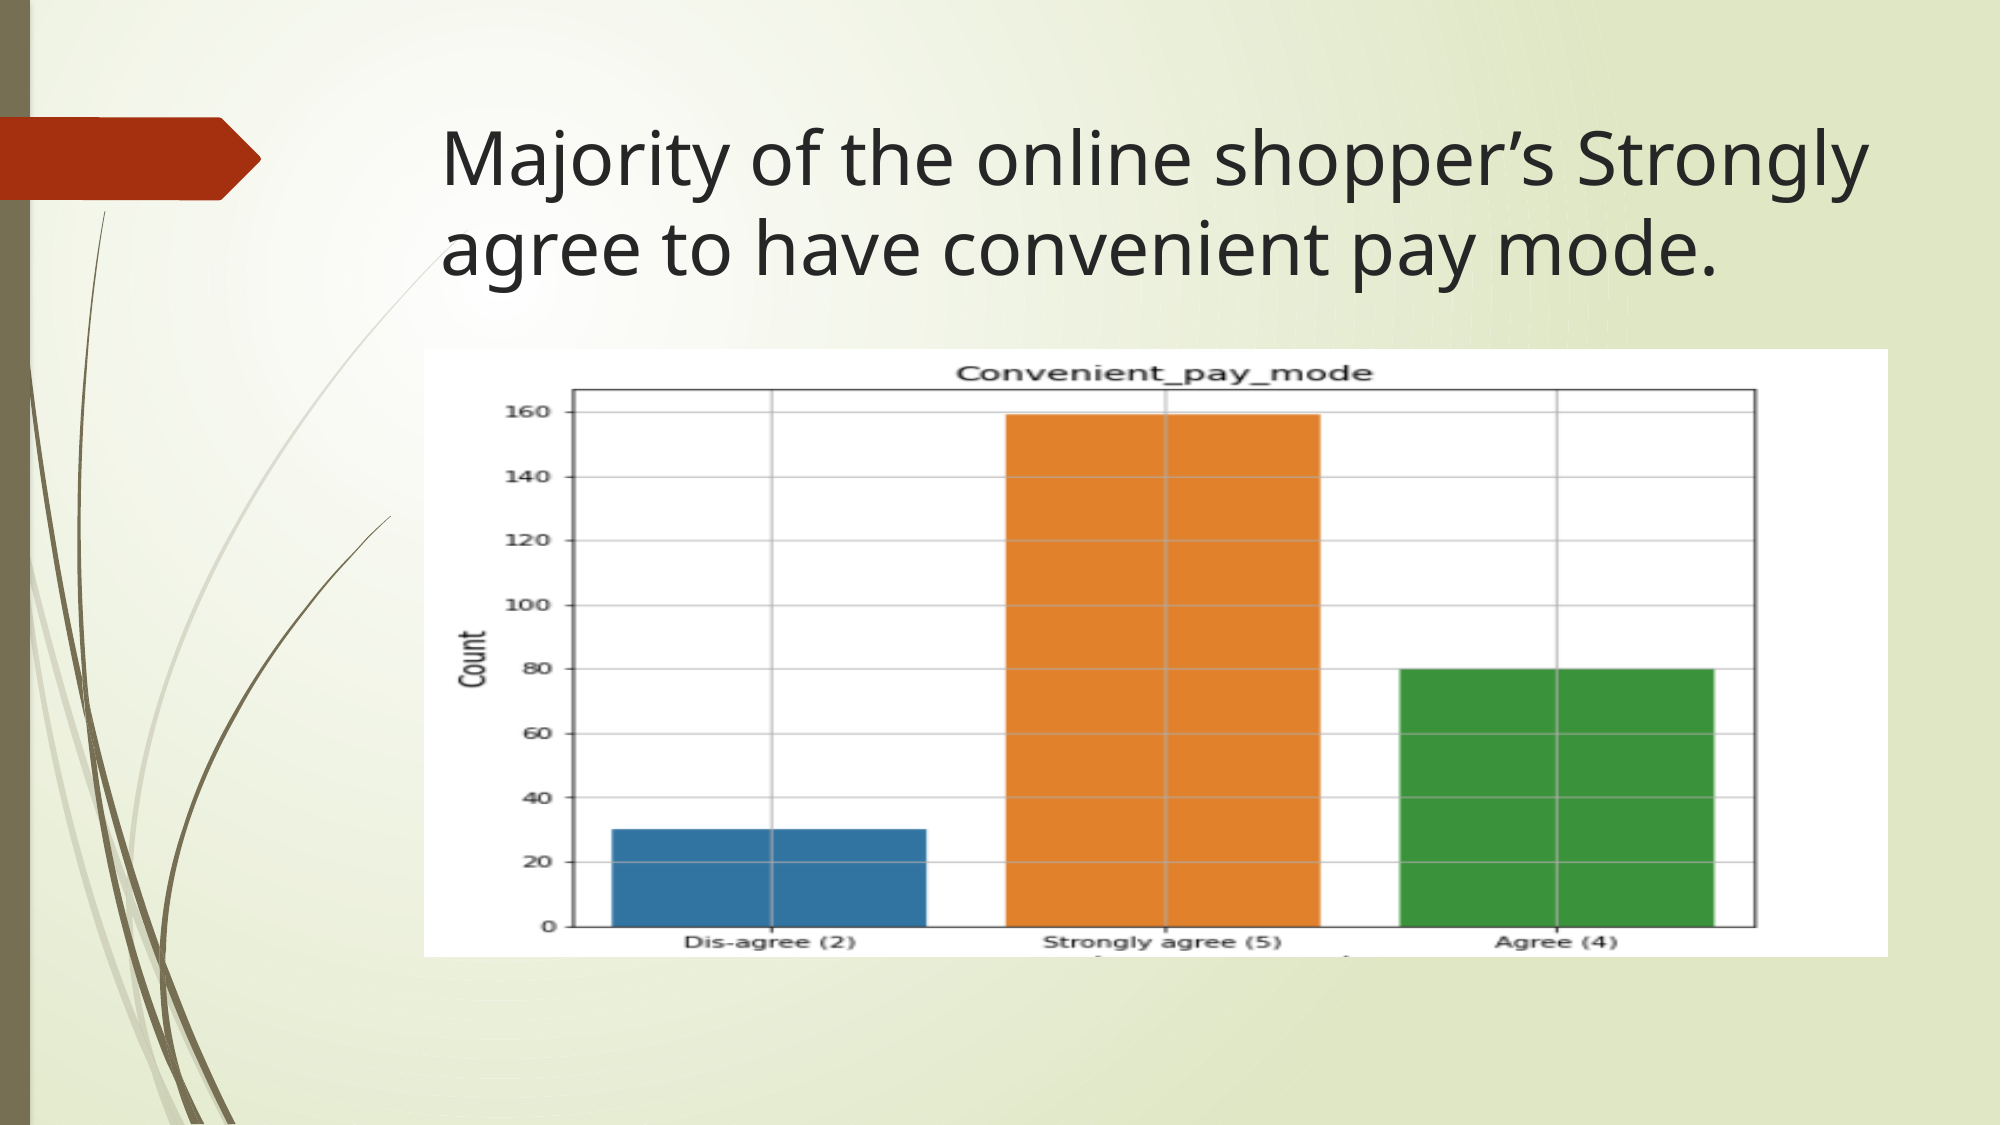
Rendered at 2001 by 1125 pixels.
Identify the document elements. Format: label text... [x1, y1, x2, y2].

title Majority of the online shopper’s Strongly agree to have convenient pay mode. [425, 102, 1888, 313]
picture [424, 349, 1888, 957]
